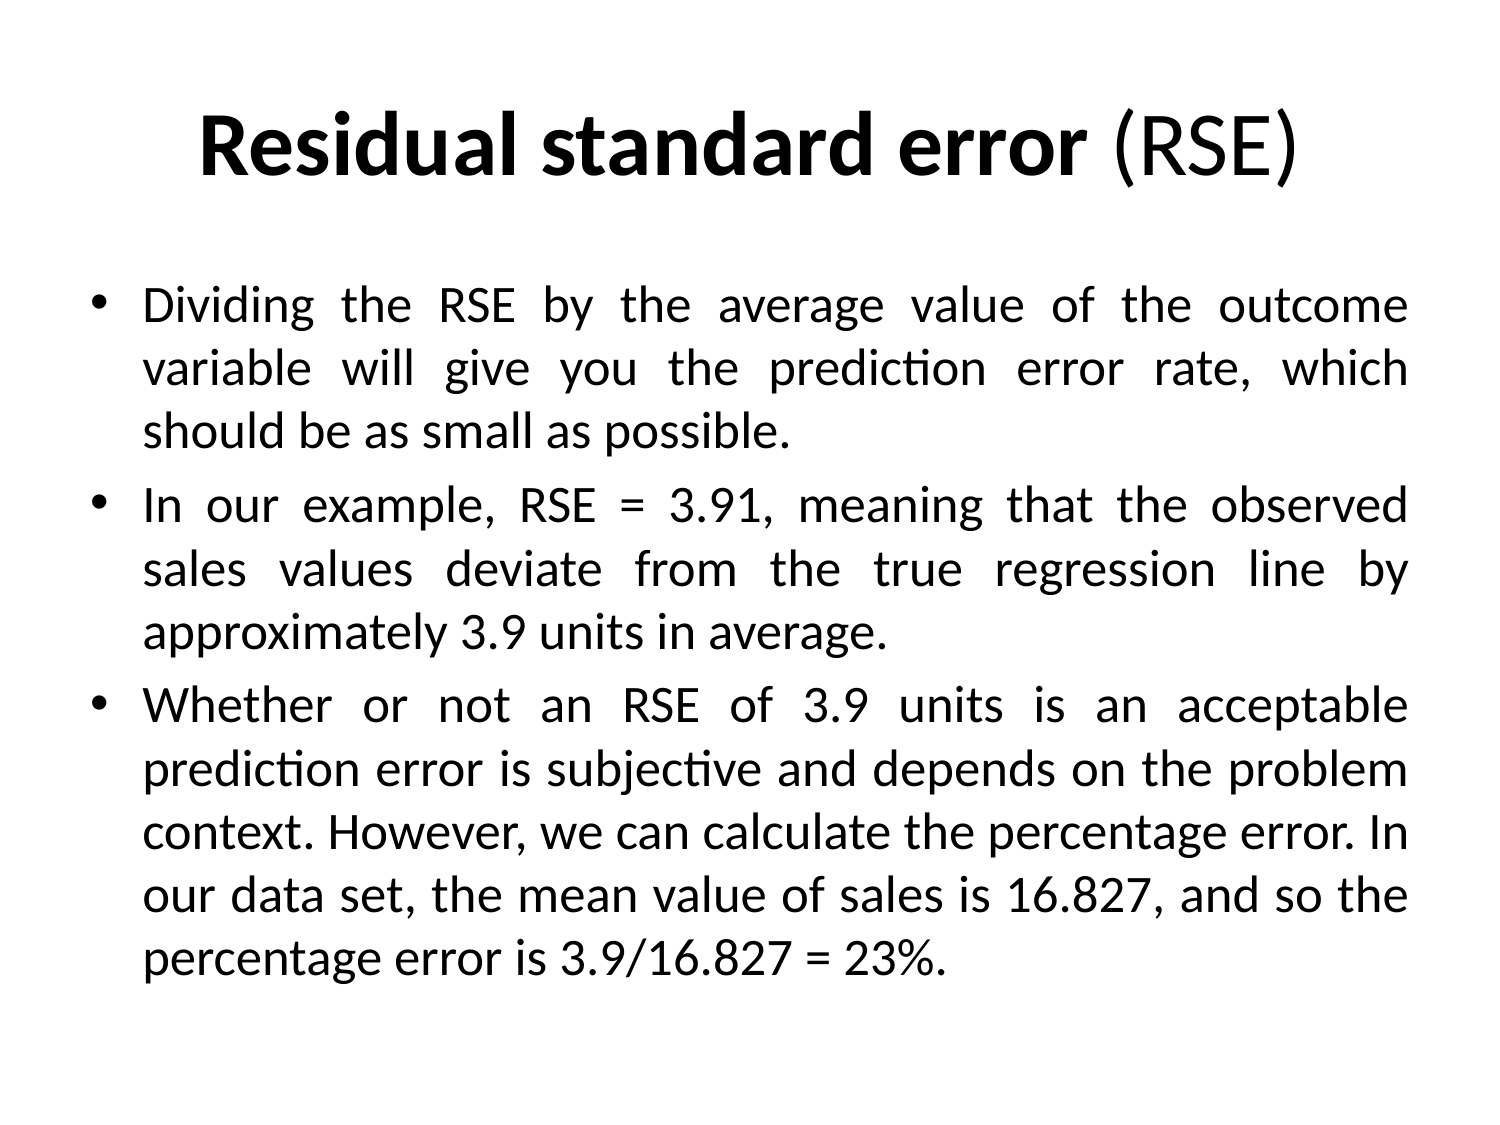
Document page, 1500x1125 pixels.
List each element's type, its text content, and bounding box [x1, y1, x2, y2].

list Dividing the RSE by the average value of the outcome variable will give you the prediction error rate, which should be as small as possible. In our example, RSE = 3.91, meaning that the observed sales values deviate from the true regression line by approximately 3.9 units in average. Whether or not an RSE of 3.9 units is an acceptable prediction error is subjective and depends on the problem context. However, we can calculate the percentage error. In our data set, the mean value of sales is 16.827, and so the percentage error is 3.9/16.827 = 23%. [75, 262, 1425, 1005]
title Residual standard error (RSE) [75, 45, 1425, 233]
